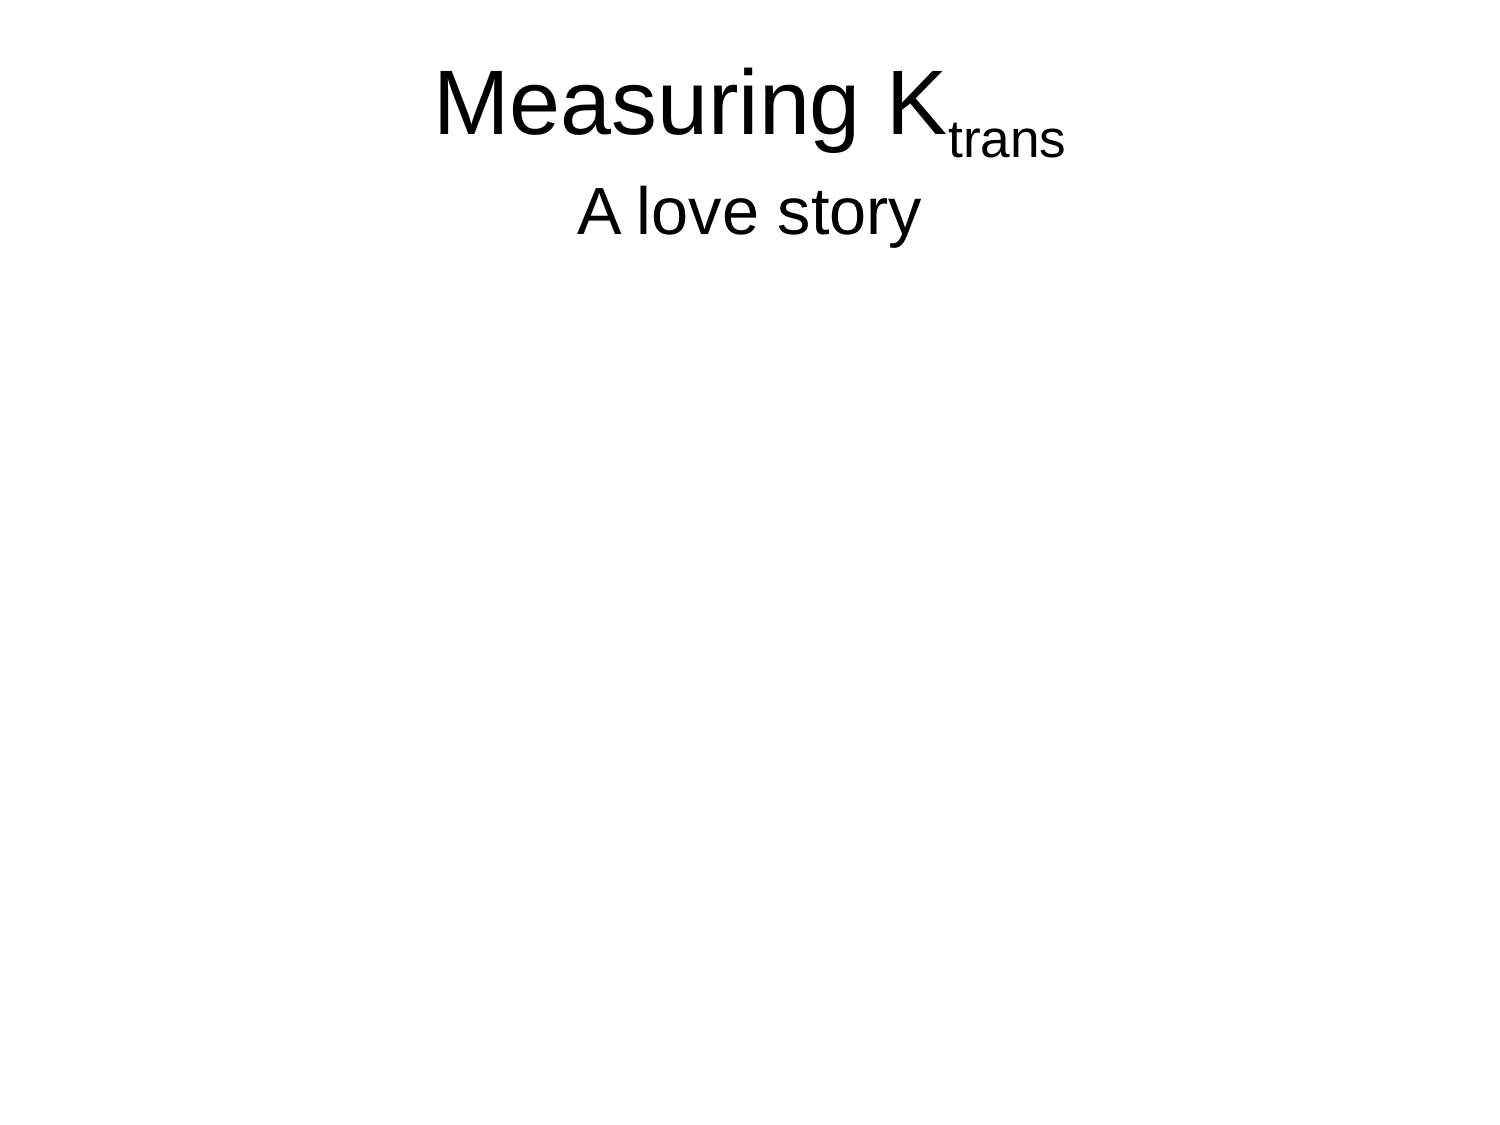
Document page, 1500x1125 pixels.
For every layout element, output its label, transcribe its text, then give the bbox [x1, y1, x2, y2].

title Measuring Ktrans A love story [112, 24, 1388, 267]
